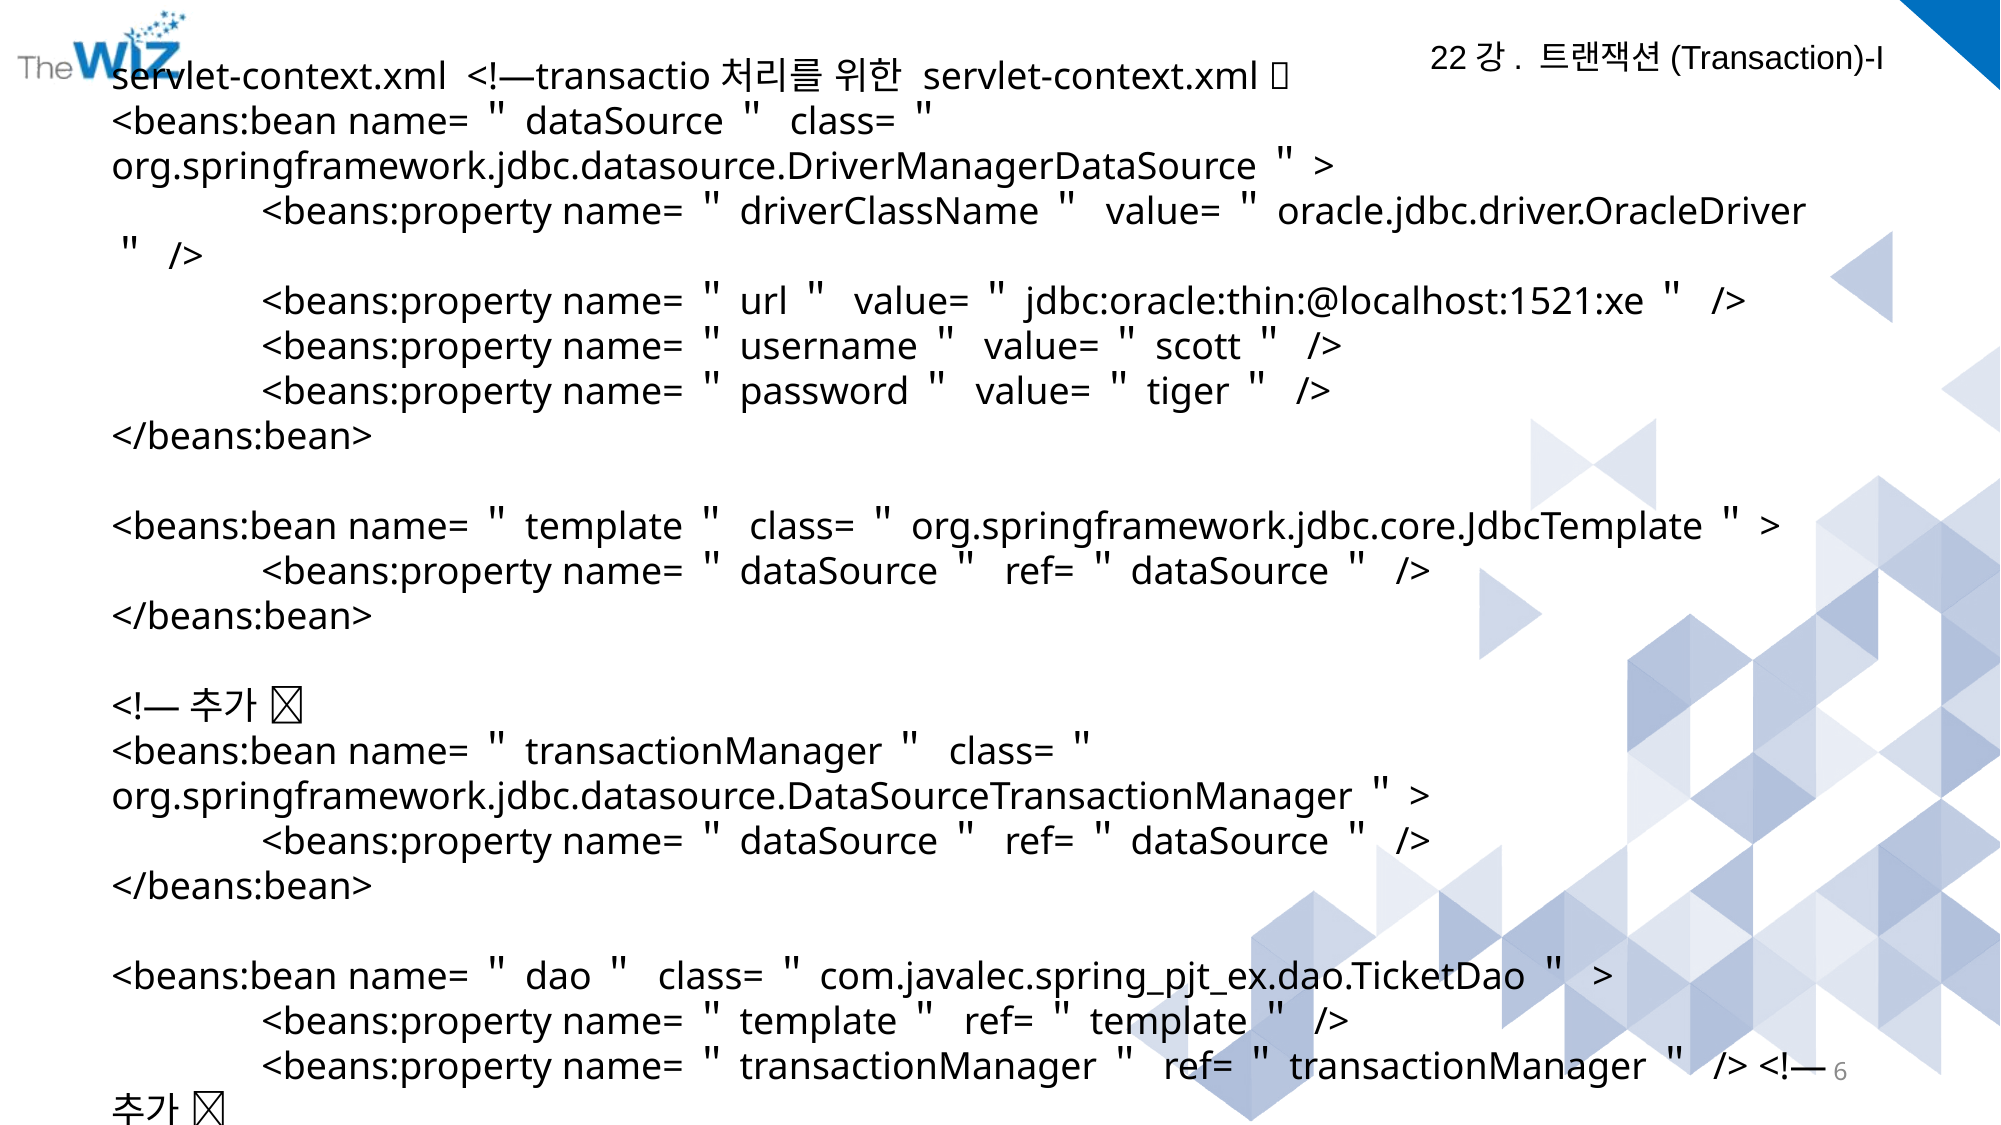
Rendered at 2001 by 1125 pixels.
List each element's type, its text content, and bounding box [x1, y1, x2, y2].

text_box servlet-context.xml <!—transactio처리를 위한 servlet-context.xml  <beans:bean name=＂dataSource＂ class=＂org.springframework.jdbc.datasource.DriverManagerDataSource＂> <beans:property name=＂driverClassName＂ value=＂oracle.jdbc.driver.OracleDriver＂ /> <beans:property name=＂url＂ value=＂jdbc:oracle:thin:@localhost:1521:xe＂ /> <beans:property name=＂username＂ value=＂scott＂ /> <beans:property name=＂password＂ value=＂tiger＂ /> </beans:bean> <beans:bean name=＂template＂ class=＂org.springframework.jdbc.core.JdbcTemplate＂> <beans:property name=＂dataSource＂ ref=＂dataSource＂ /> </beans:bean> <!—추가  <beans:bean name=＂transactionManager＂ class=＂org.springframework.jdbc.datasource.DataSourceTransactionManager＂> <beans:property name=＂dataSource＂ ref=＂dataSource＂ /> </beans:bean> <beans:bean name=＂dao＂ class=＂com.javalec.spring_pjt_ex.dao.TicketDao＂ > <beans:property name=＂template＂ ref=＂template＂ /> <beans:property name=＂transactionManager＂ ref=＂transactionManager＂ /> <!—추가  [96, 44, 1864, 1125]
picture [0, 0, 215, 90]
